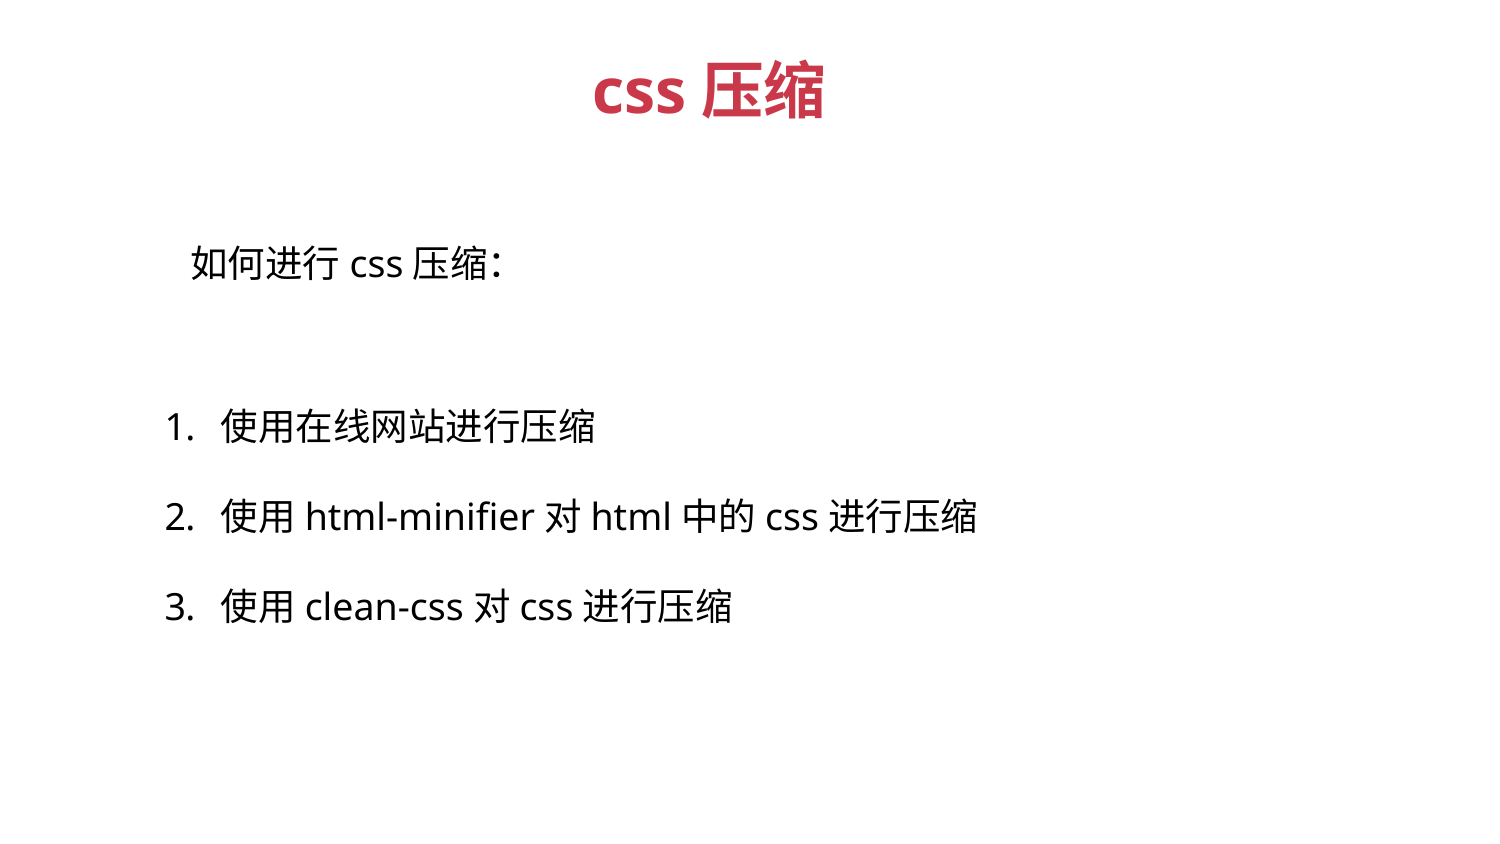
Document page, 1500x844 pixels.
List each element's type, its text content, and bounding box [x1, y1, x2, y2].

text_box css压缩 [577, 43, 842, 134]
text_box 使用在线网站进行压缩 使用html-minifier对html中的css进行压缩 使用clean-css对css进行压缩 [149, 350, 993, 636]
text_box 如何进行css压缩： [175, 232, 540, 293]
